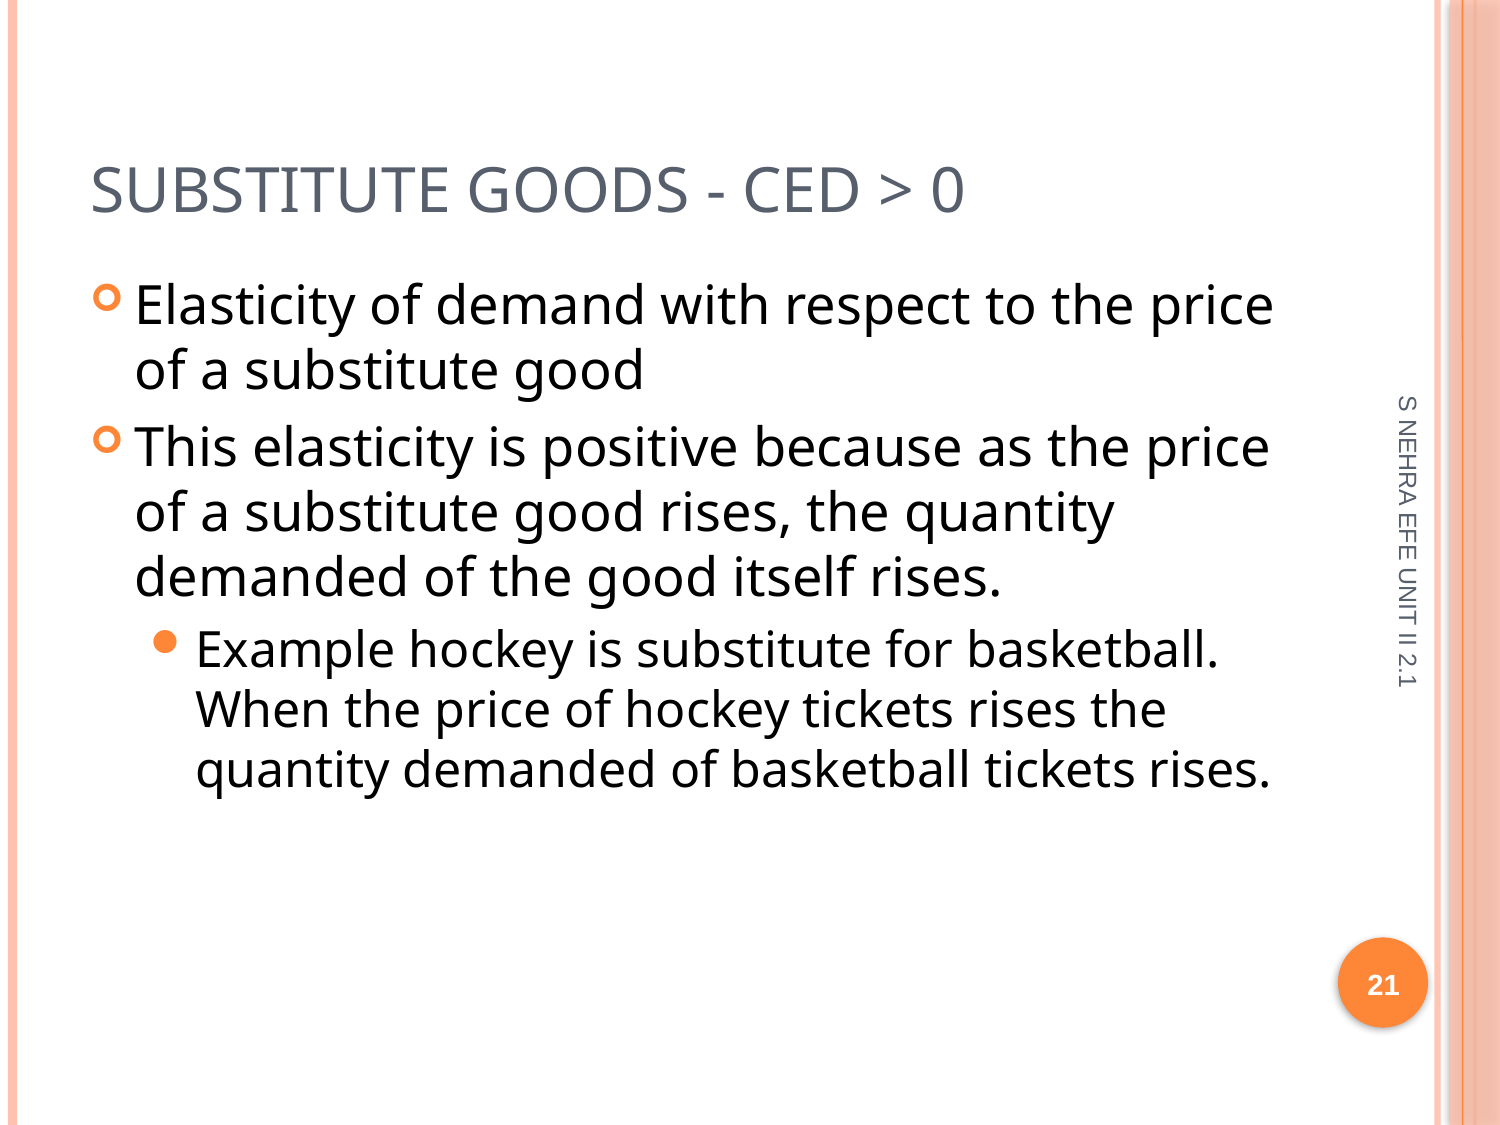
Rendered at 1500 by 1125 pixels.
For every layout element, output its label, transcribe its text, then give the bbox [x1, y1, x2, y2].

footer S NEHRA EFE UNIT II 2.1 [1379, 380, 1440, 906]
slide_number 21 [1333, 940, 1434, 1026]
title Substitute goods - Ced > 0 [75, 45, 1300, 233]
list Elasticity of demand with respect to the price of a substitute good This elasticity is positive because as the price of a substitute good rises, the quantity demanded of the good itself rises. Example hockey is substitute for basketball. When the price of hockey tickets rises the quantity demanded of basketball tickets rises. [74, 262, 1301, 1063]
